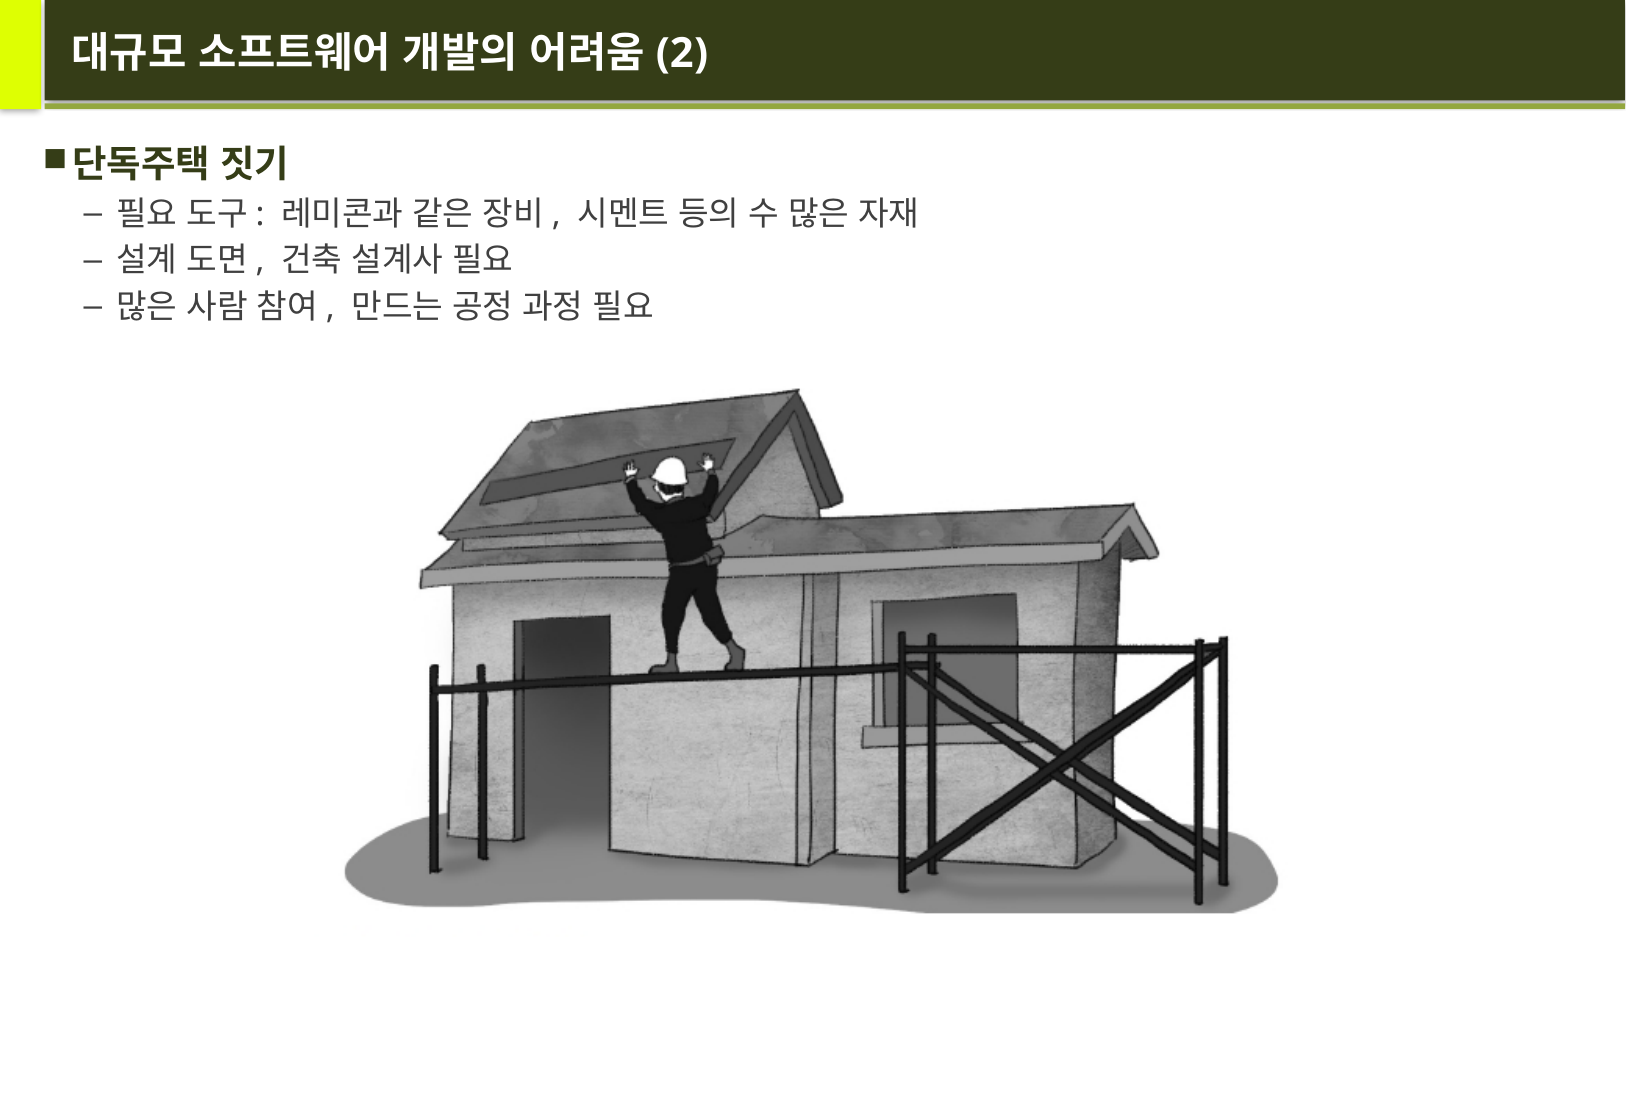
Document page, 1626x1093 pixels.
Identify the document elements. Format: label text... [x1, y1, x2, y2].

title 대규모 소프트웨어 개발의 어려움(2) [56, 0, 1604, 103]
list 단독주택 짓기 필요 도구: 레미콘과 같은 장비, 시멘트 등의 수 많은 자재 설계 도면, 건축 설계사 필요 많은 사람 참여, 만드는 공정 과정 필요 [27, 132, 1598, 1067]
picture [313, 378, 1312, 937]
